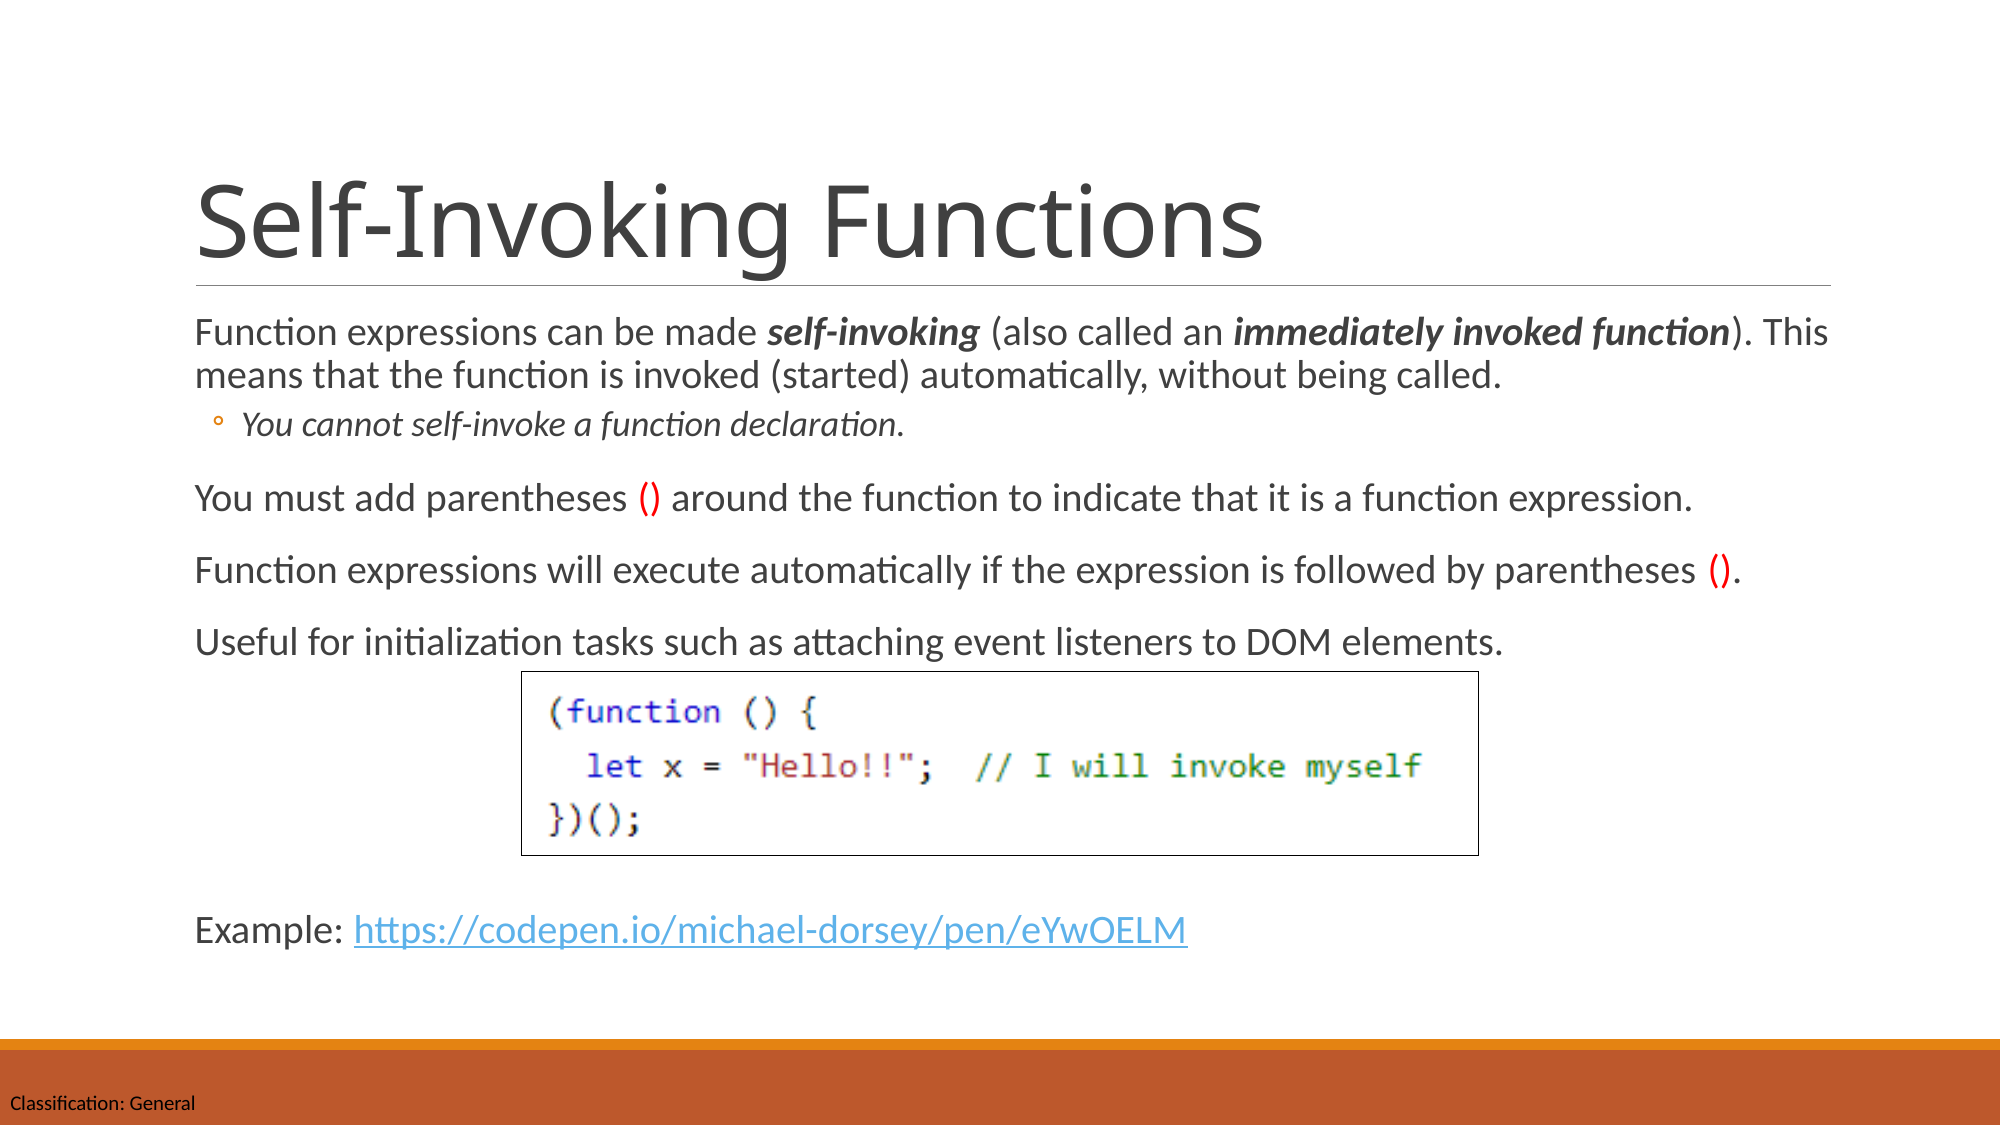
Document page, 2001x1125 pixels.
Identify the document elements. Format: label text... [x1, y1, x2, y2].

title Self-Invoking Functions [180, 47, 1830, 285]
picture [520, 670, 1480, 856]
list Function expressions can be made self-invoking (also called an immediately invoked function). This means that the function is invoked (started) automatically, without being called. You cannot self-invoke a function declaration. You must add parentheses () around the function to indicate that it is a function expression. Function expressions will execute automatically if the expression is followed by parentheses (). Useful for initialization tasks such as attaching event listeners to DOM elements. Example: https://codepen.io/michael-dorsey/pen/eYwOELM [180, 302, 1830, 963]
